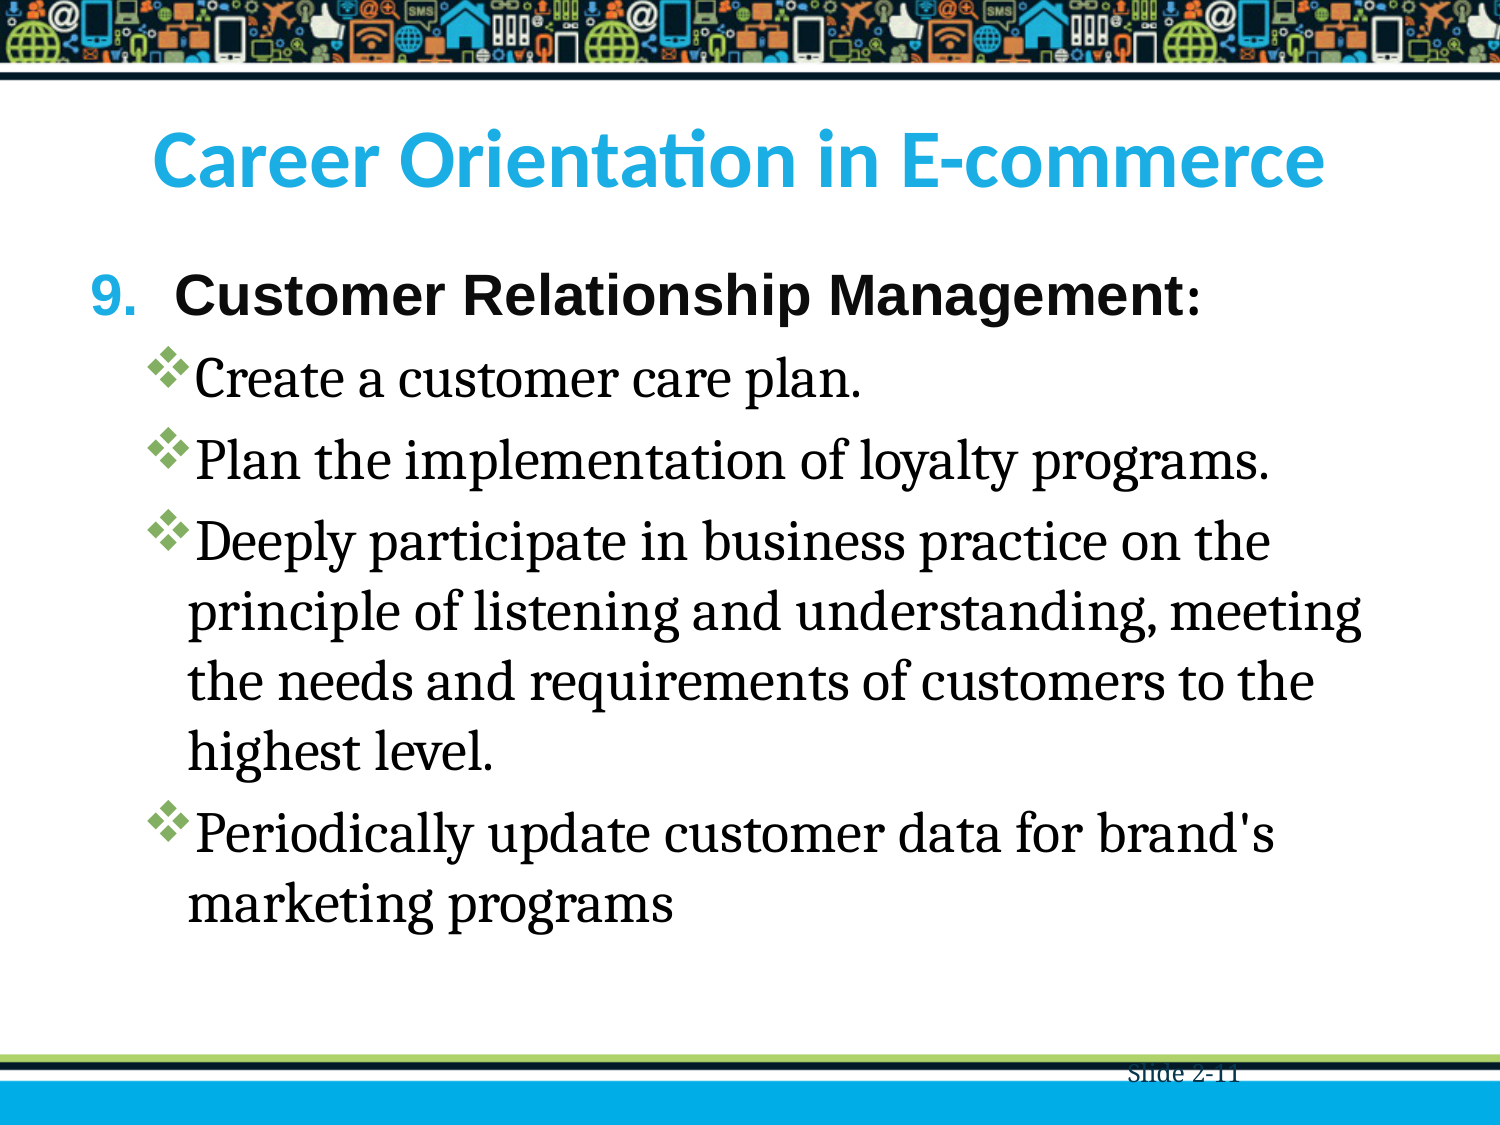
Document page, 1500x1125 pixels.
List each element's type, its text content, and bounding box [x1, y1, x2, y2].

list Customer Relationship Management: Create a customer care plan. Plan the implementation of loyalty programs. Deeply participate in business practice on the principle of listening and understanding, meeting the needs and requirements of customers to the highest level. Periodically update customer data for brand's marketing programs [75, 249, 1450, 1013]
picture [0, 0, 1500, 1081]
picture [924, 0, 930, 8]
title Career Orientation in E-commerce [75, 96, 1425, 213]
slide_number Slide 2-11 [1112, 1050, 1425, 1125]
